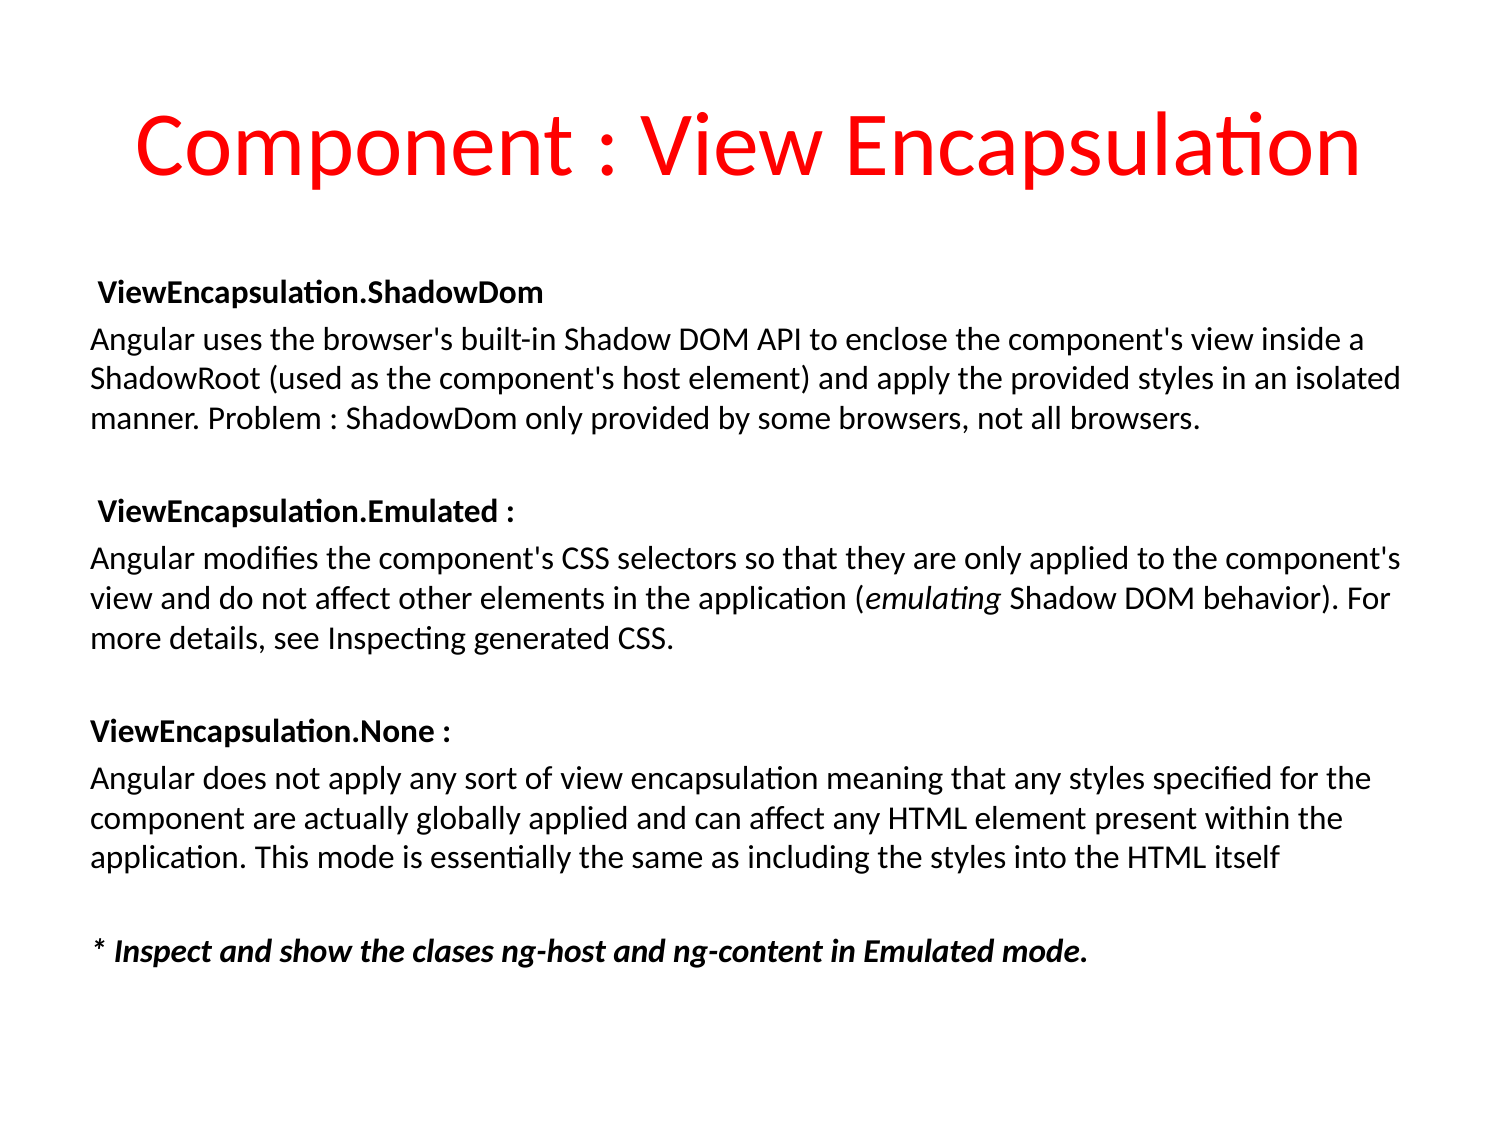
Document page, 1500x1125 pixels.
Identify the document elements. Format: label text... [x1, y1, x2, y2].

list ViewEncapsulation.ShadowDom Angular uses the browser's built-in Shadow DOM API to enclose the component's view inside a ShadowRoot (used as the component's host element) and apply the provided styles in an isolated manner. Problem : ShadowDom only provided by some browsers, not all browsers. ViewEncapsulation.Emulated : Angular modifies the component's CSS selectors so that they are only applied to the component's view and do not affect other elements in the application (emulating Shadow DOM behavior). For more details, see Inspecting generated CSS. ViewEncapsulation.None : Angular does not apply any sort of view encapsulation meaning that any styles specified for the component are actually globally applied and can affect any HTML element present within the application. This mode is essentially the same as including the styles into the HTML itself * Inspect and show the clases ng-host and ng-content in Emulated mode. [75, 262, 1425, 1005]
title Component : View Encapsulation [75, 45, 1425, 233]
